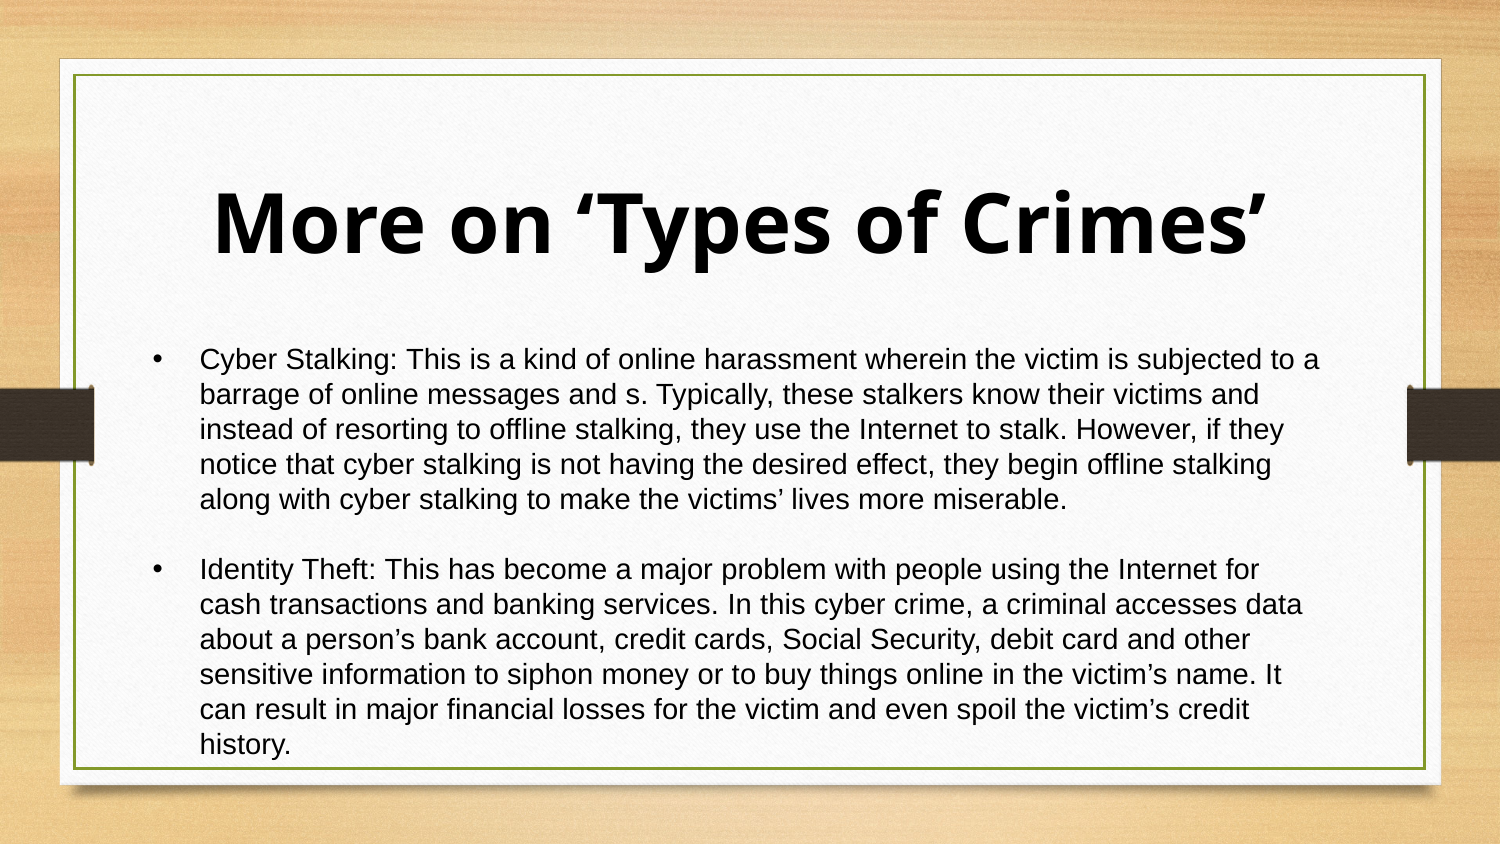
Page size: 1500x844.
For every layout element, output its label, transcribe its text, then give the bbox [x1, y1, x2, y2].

text_box More on ‘Types of Crimes’ Cyber Stalking: This is a kind of online harassment wherein the victim is subjected to a barrage of online messages and s. Typically, these stalkers know their victims and instead of resorting to offline stalking, they use the Internet to stalk. However, if they notice that cyber stalking is not having the desired effect, they begin offline stalking along with cyber stalking to make the victims’ lives more miserable. Identity Theft: This has become a major problem with people using the Internet for cash transactions and banking services. In this cyber crime, a criminal accesses data about a person’s bank account, credit cards, Social Security, debit card and other sensitive information to siphon money or to buy things online in the victim’s name. It can result in major financial losses for the victim and even spoil the victim’s credit history. [137, 163, 1342, 803]
picture [0, 0, 1500, 844]
